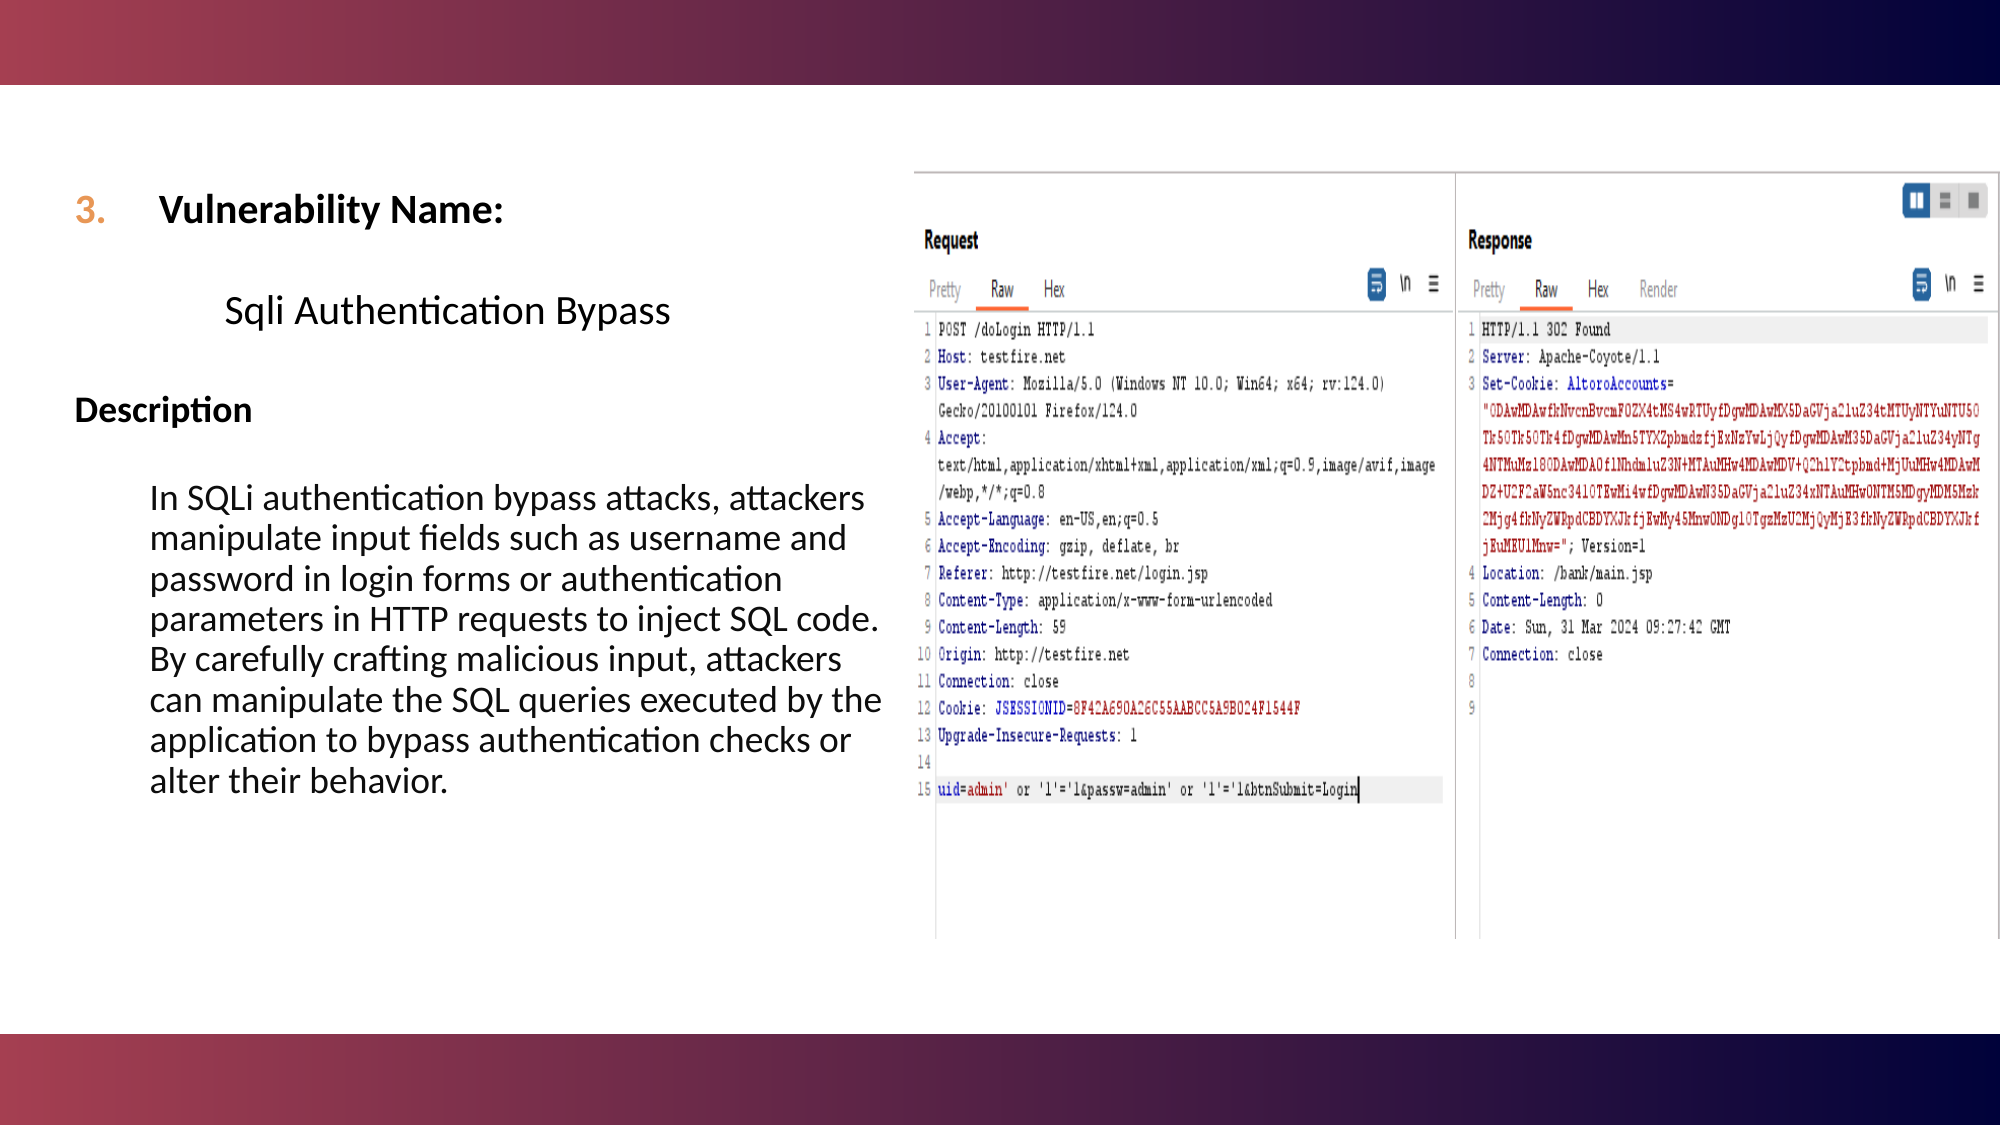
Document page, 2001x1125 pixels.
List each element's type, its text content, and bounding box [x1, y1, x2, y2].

list Vulnerability Name: Sqli Authentication Bypass Description In SQLi authentication bypass attacks, attackers manipulate input fields such as username and password in login forms or authentication parameters in HTTP requests to inject SQL code. By carefully crafting malicious input, attackers can manipulate the SQL queries executed by the application to bypass authentication checks or alter their behavior. [59, 170, 915, 1056]
text_box [0, 0, 2000, 86]
picture [913, 170, 2000, 940]
